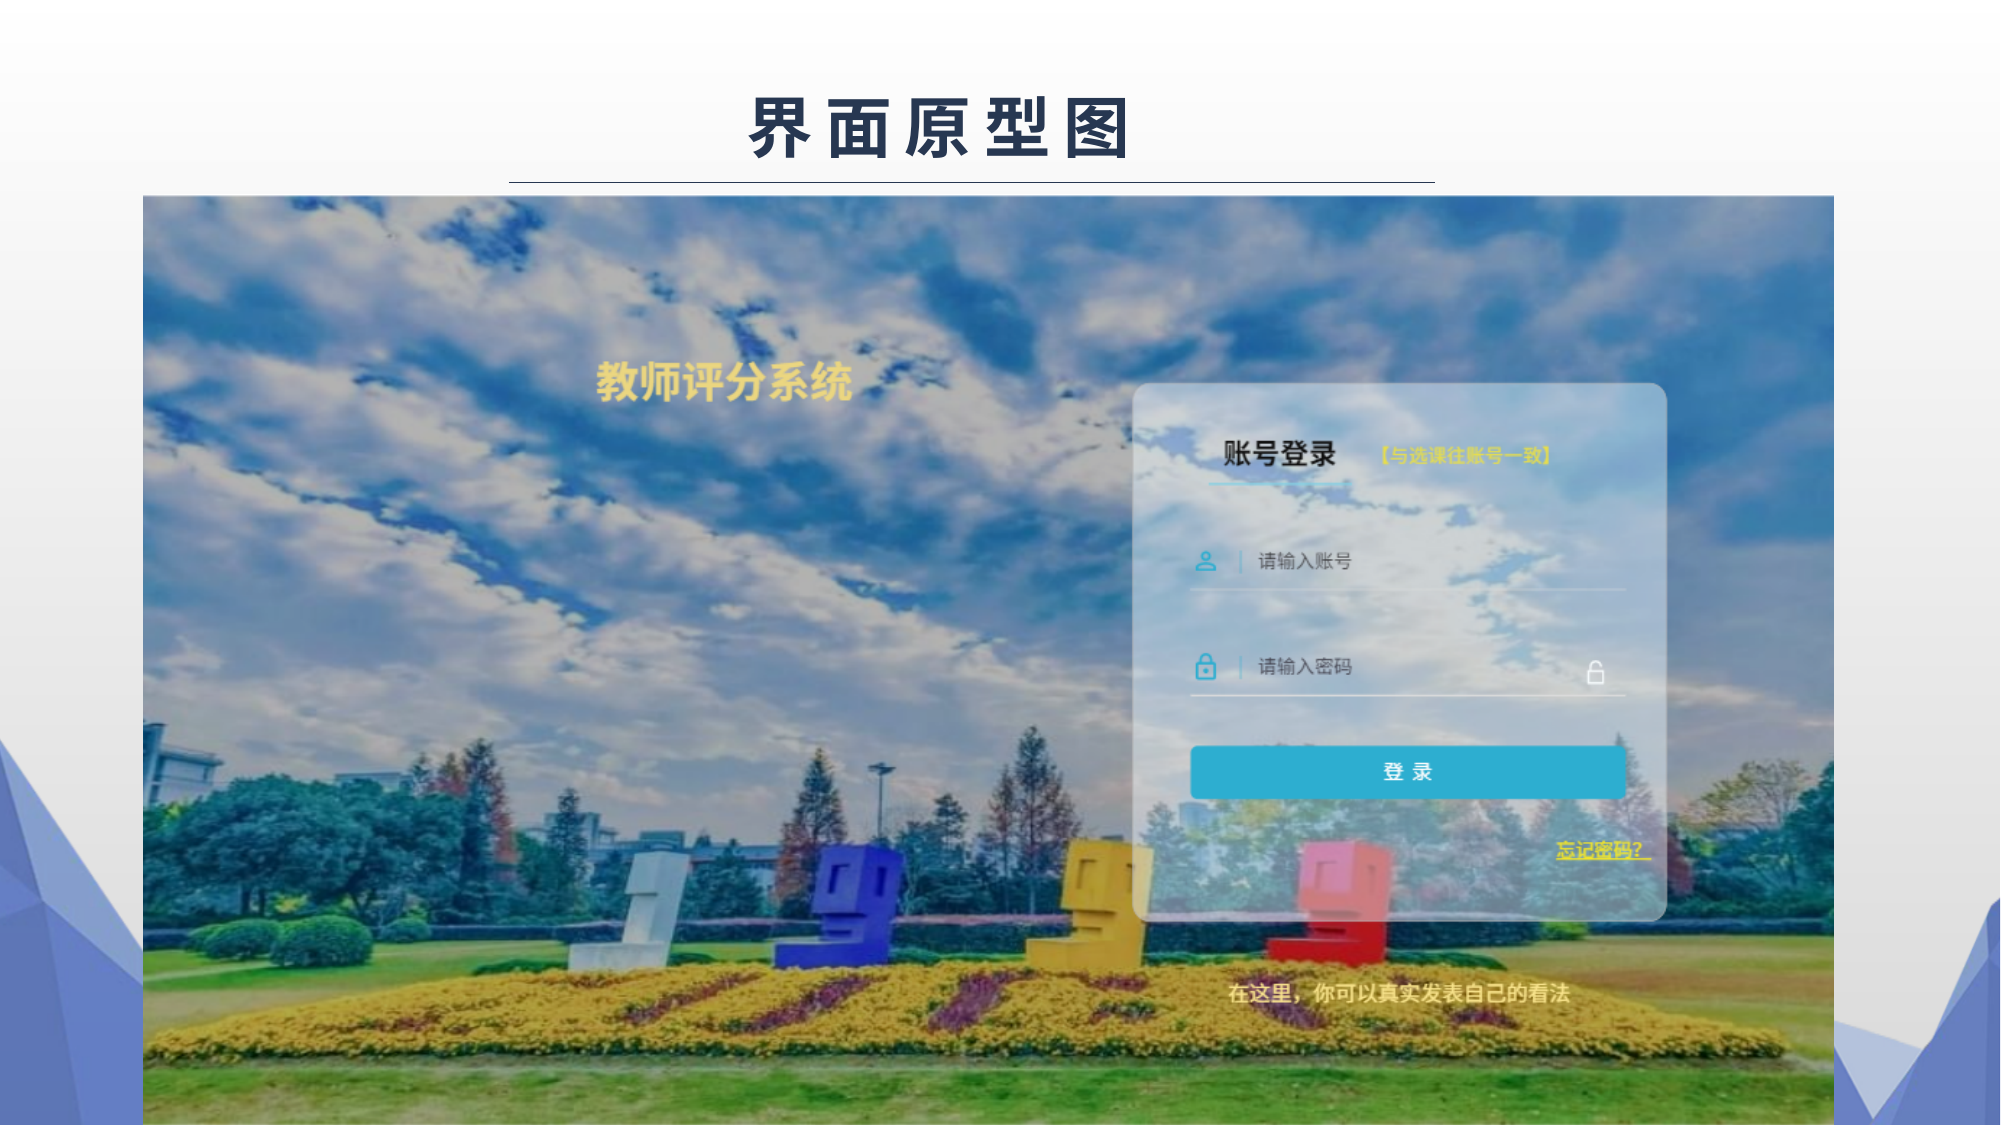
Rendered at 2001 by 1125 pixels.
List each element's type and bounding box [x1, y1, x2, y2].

text_box [508, 62, 1435, 183]
picture [0, 194, 2001, 1125]
